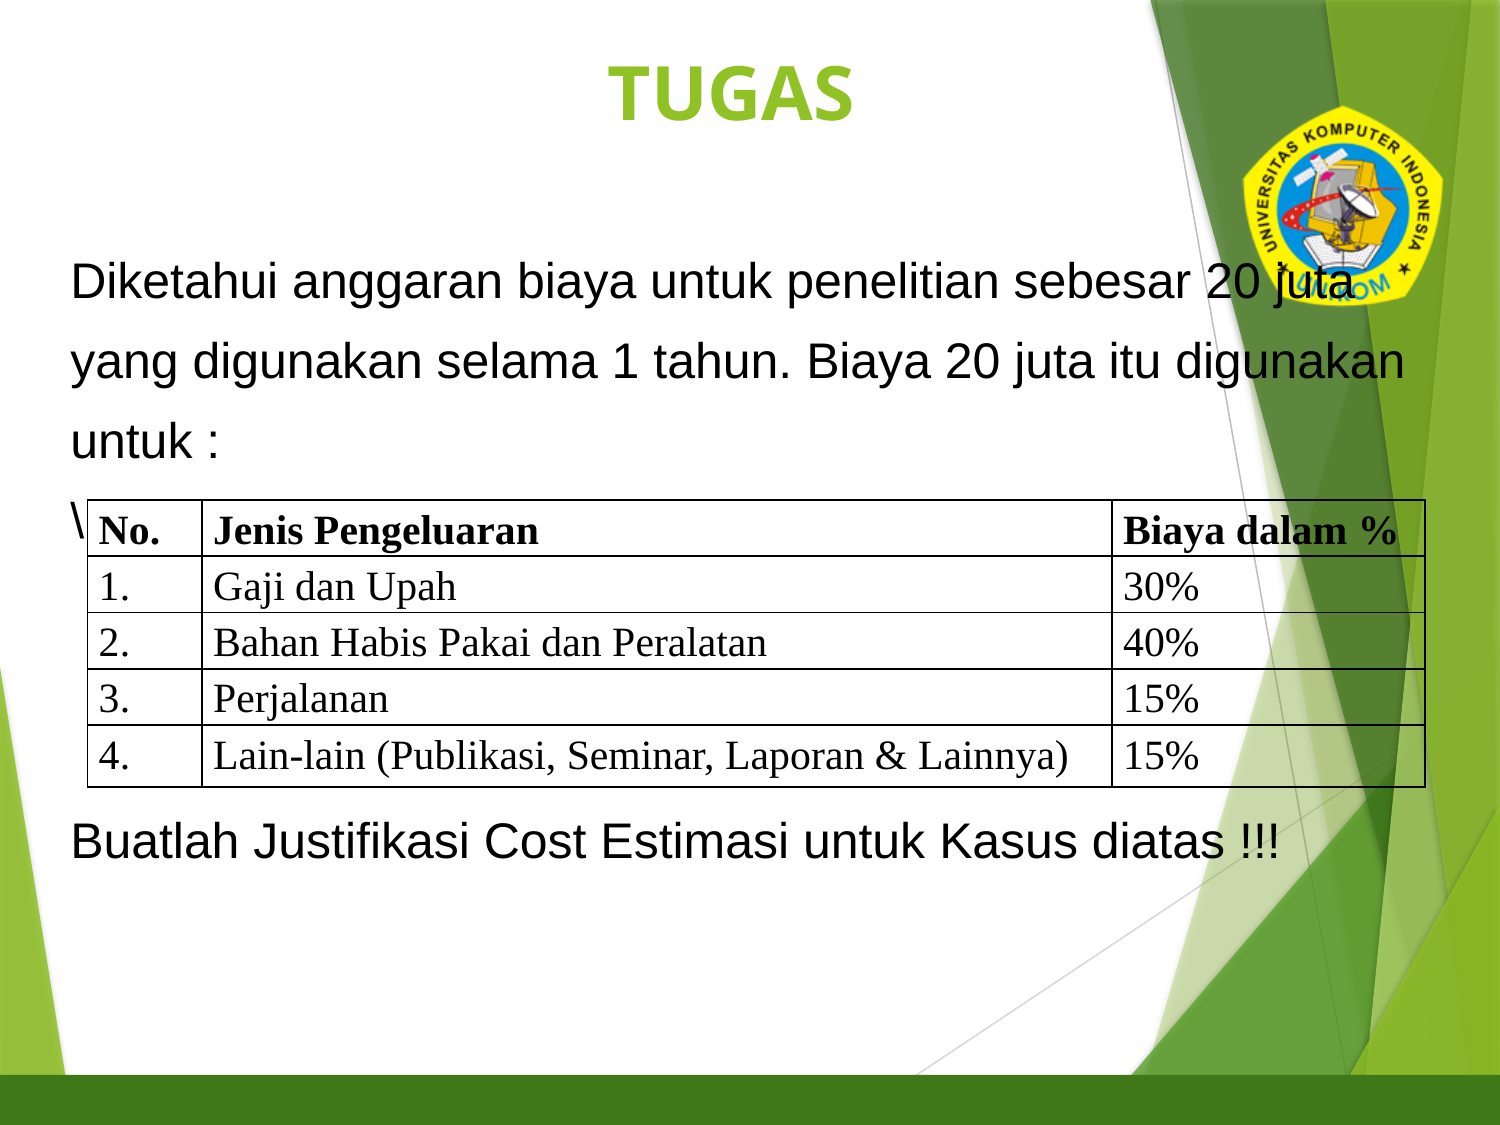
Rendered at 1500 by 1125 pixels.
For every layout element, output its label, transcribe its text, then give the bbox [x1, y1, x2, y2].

table_cell Perjalanan [203, 670, 1111, 724]
table_cell 2. [88, 613, 201, 668]
table_cell 15% [1113, 670, 1424, 724]
table_cell 1. [88, 557, 201, 612]
slide_number 19 [0, 157, 118, 299]
table_cell 15% [1113, 726, 1424, 786]
table_cell Lain-lain (Publikasi, Seminar, Laporan & Lainnya) [203, 726, 1111, 786]
table_header Jenis Pengeluaran [203, 501, 1111, 555]
picture [1402, 99, 1449, 241]
table_cell Bahan Habis Pakai dan Peralatan [203, 613, 1111, 668]
table_cell 4. [88, 726, 201, 786]
table_header Biaya dalam % [1113, 501, 1424, 555]
title TUGAS [37, 37, 1425, 200]
list Diketahui anggaran biaya untuk penelitian sebesar 20 juta yang digunakan selama 1 tahun. Biaya 20 juta itu digunakan untuk : \ Buatlah Justifikasi Cost Estimasi untuk Kasus diatas !!! [55, 241, 1481, 894]
table_cell 40% [1113, 613, 1424, 668]
table_cell 30% [1113, 557, 1424, 612]
table_cell Gaji dan Upah [203, 557, 1111, 612]
picture [1237, 200, 1397, 241]
table_header No. [88, 501, 201, 555]
table_cell 3. [88, 670, 201, 724]
